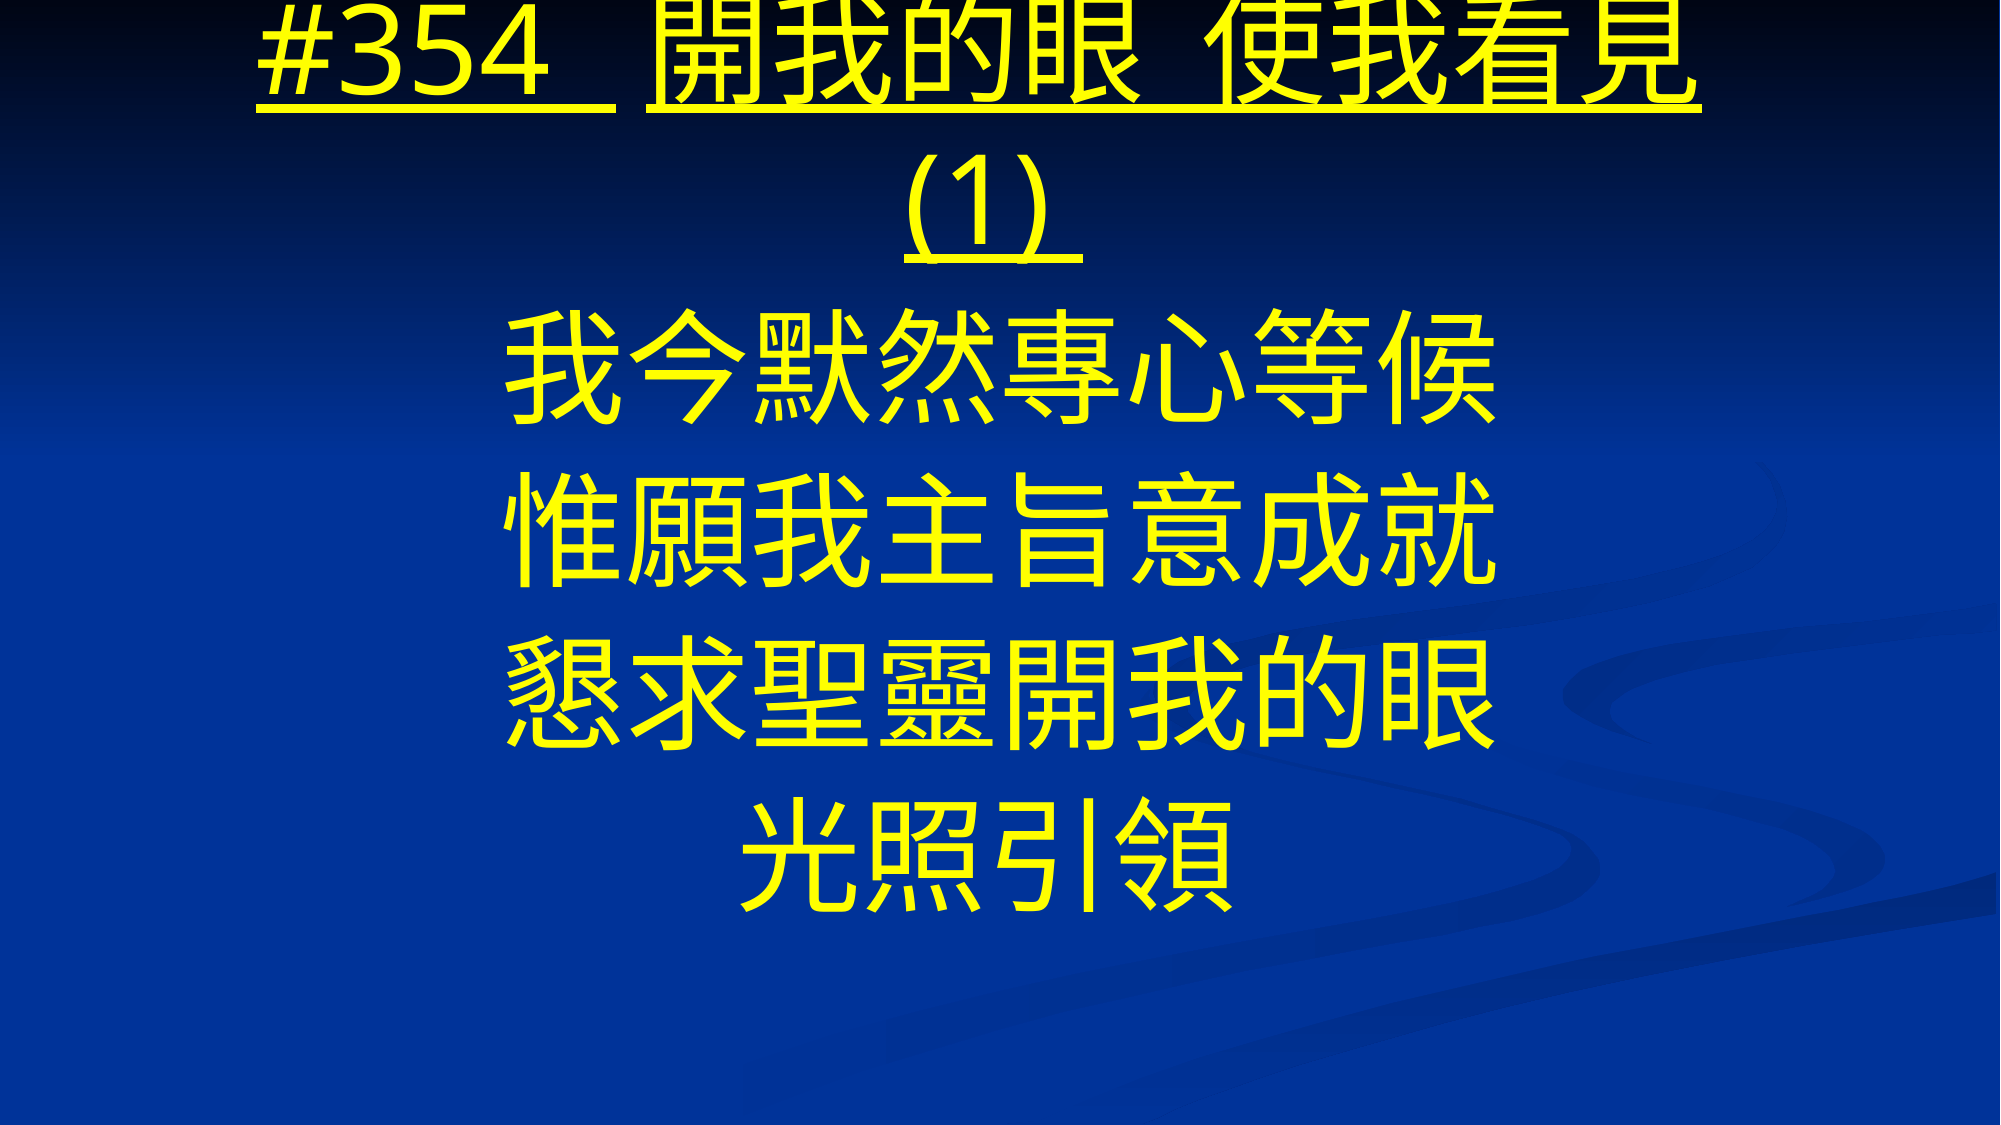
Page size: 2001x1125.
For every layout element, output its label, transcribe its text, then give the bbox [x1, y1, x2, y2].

list 我今默然專心等候 惟願我主旨意成就 懇求聖靈開我的眼 光照引領 [54, 282, 1945, 1025]
title #354 開我的眼 使我看見(1) [174, 31, 1813, 209]
